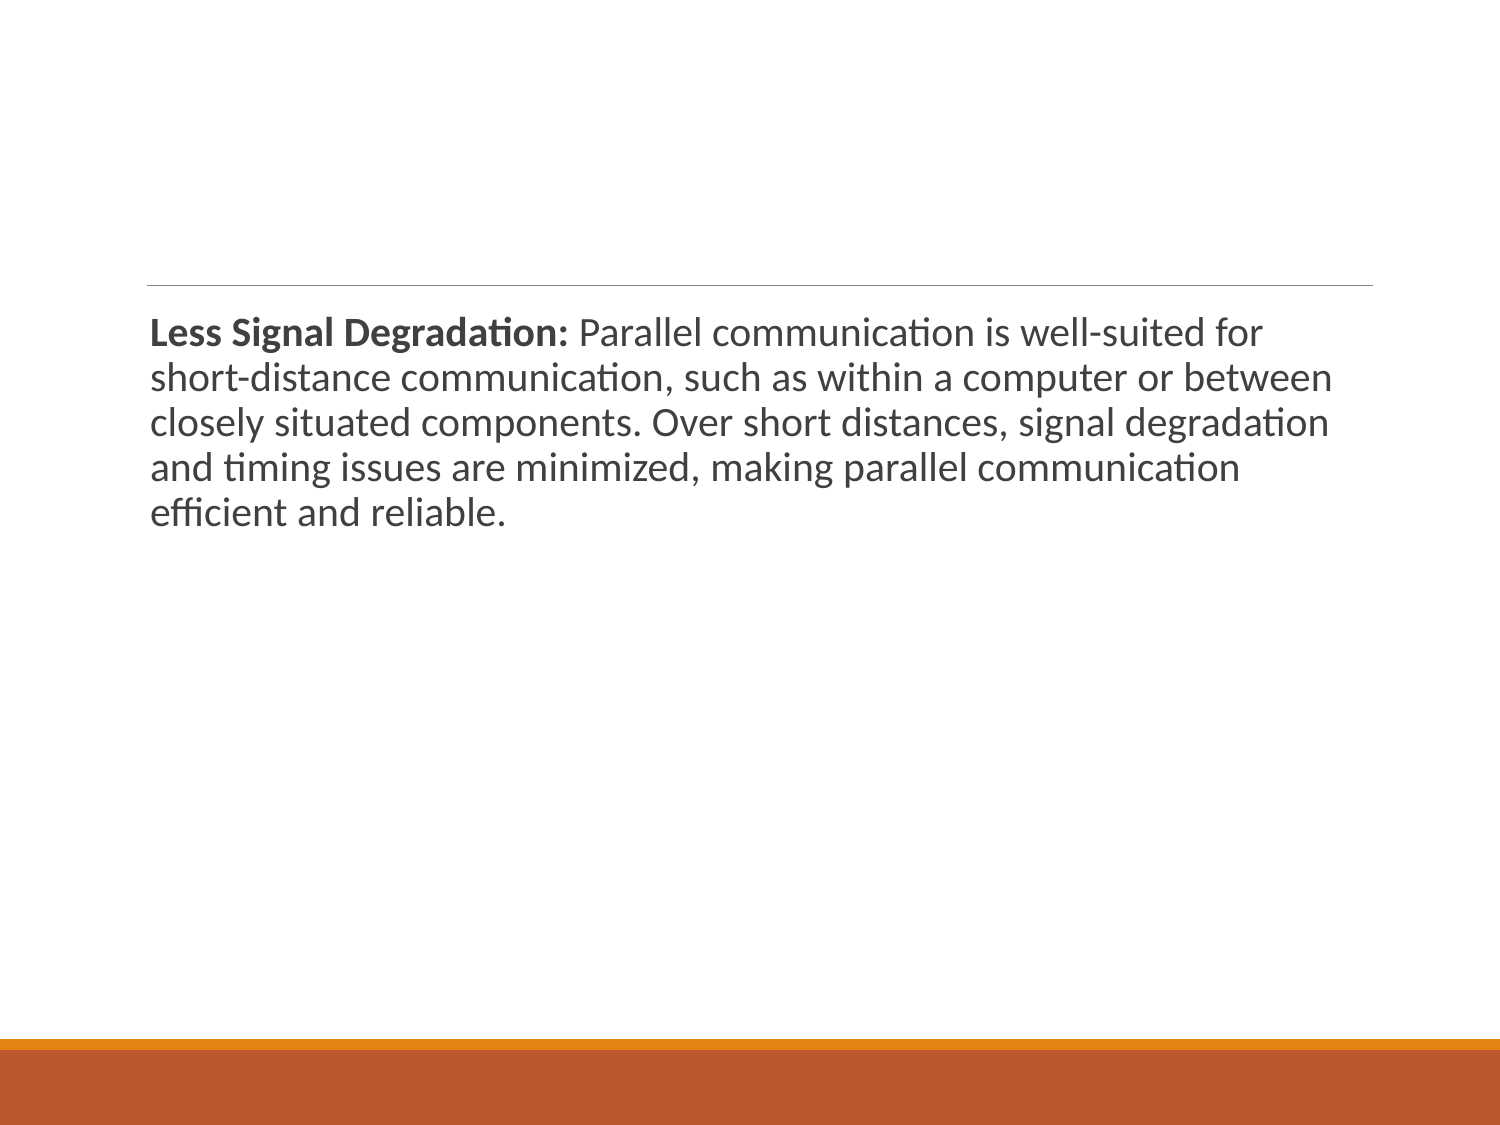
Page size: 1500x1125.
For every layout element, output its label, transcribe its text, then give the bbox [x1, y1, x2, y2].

list Less Signal Degradation: Parallel communication is well-suited for short-distance communication, such as within a computer or between closely situated components. Over short distances, signal degradation and timing issues are minimized, making parallel communication efficient and reliable. [135, 302, 1373, 963]
